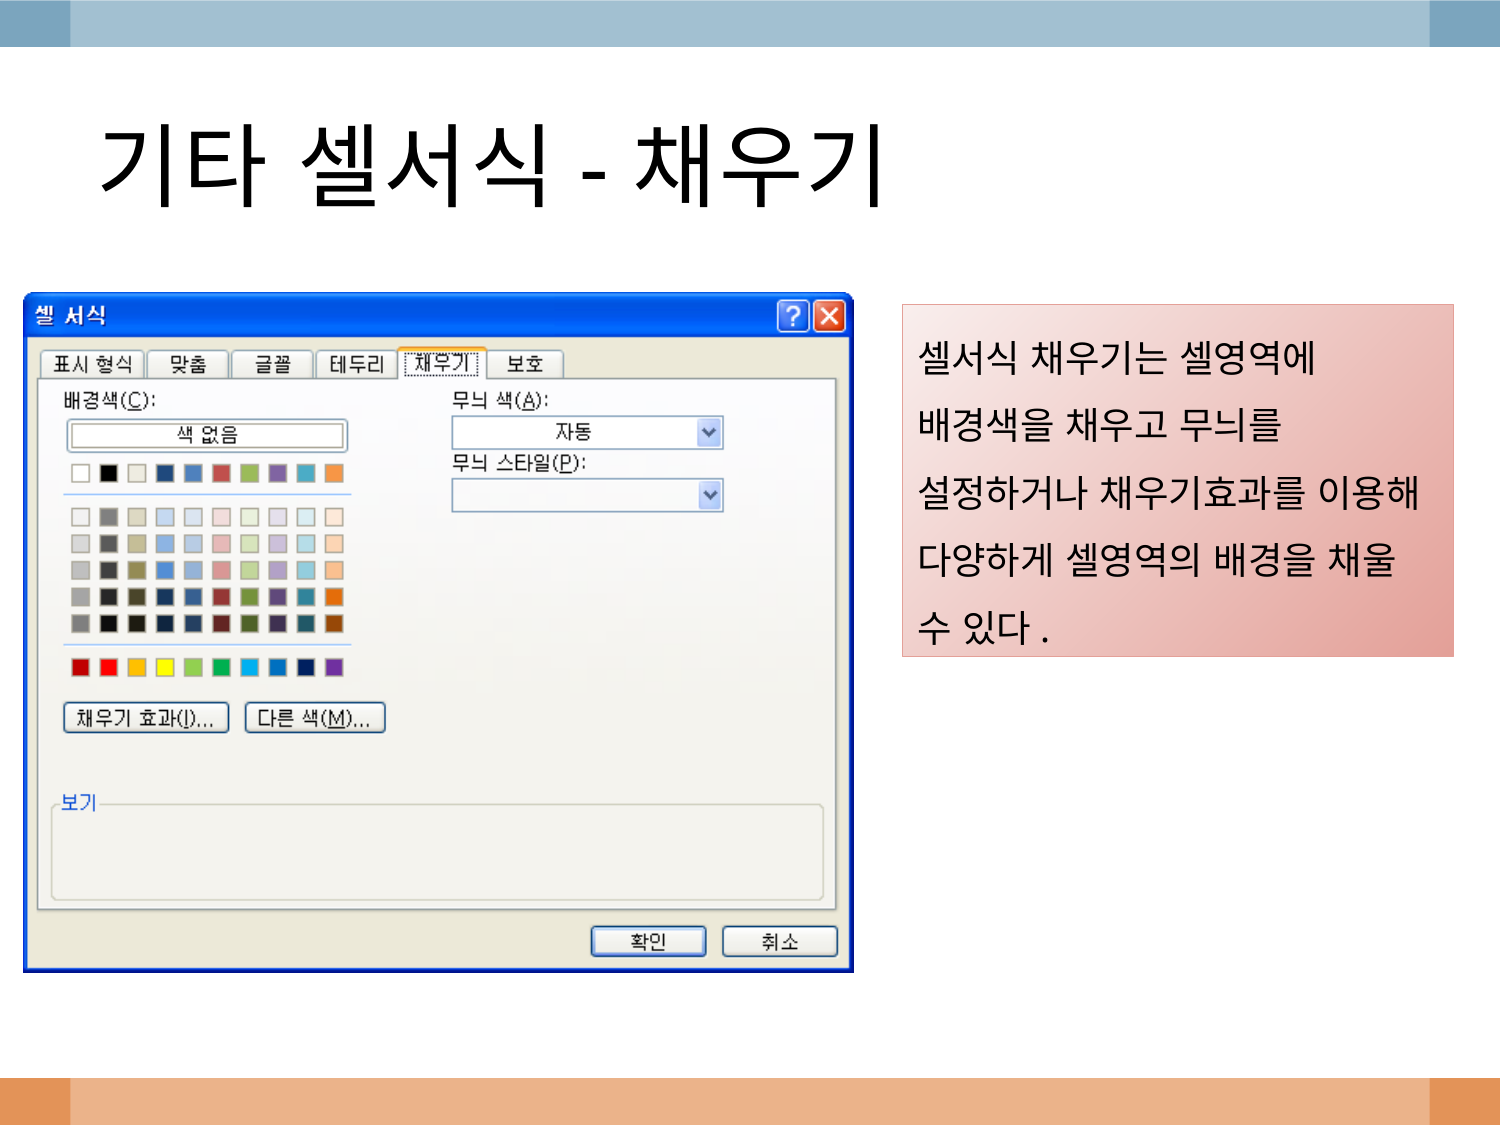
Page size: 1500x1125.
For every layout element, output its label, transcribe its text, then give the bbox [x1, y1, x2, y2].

picture [23, 292, 854, 973]
title 기타 셀서식-채우기 [82, 70, 1425, 258]
text_box 셀서식 채우기는 셀영역에 배경색을 채우고 무늬를 설정하거나 채우기효과를 이용해 다양하게 셀영역의 배경을 채울 수 있다. [902, 304, 1454, 657]
